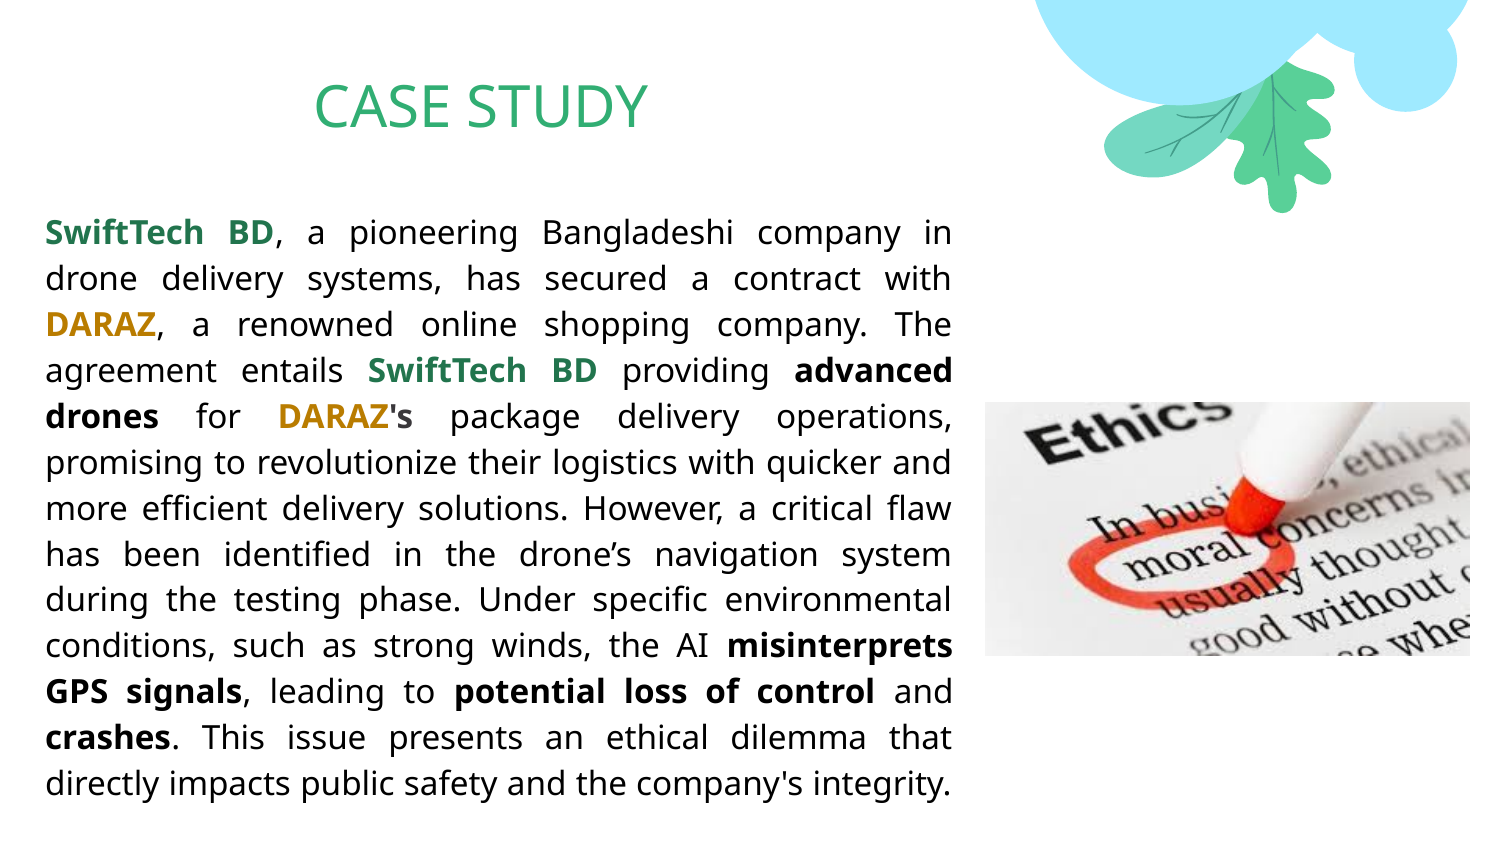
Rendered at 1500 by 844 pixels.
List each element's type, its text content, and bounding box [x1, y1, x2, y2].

picture [984, 401, 1470, 656]
text_box SwiftTech BD, a pioneering Bangladeshi company in drone delivery systems, has secured a contract with DARAZ, a renowned online shopping company. The agreement entails SwiftTech BD providing advanced drones for DARAZ's package delivery operations, promising to revolutionize their logistics with quicker and more efficient delivery solutions. However, a critical flaw has been identified in the drone’s navigation system during the testing phase. Under specific environmental conditions, such as strong winds, the AI misinterprets GPS signals, leading to potential loss of control and crashes. This issue presents an ethical dilemma that directly impacts public safety and the company's integrity. [30, 198, 969, 844]
text_box CASE STUDY [298, 60, 712, 154]
